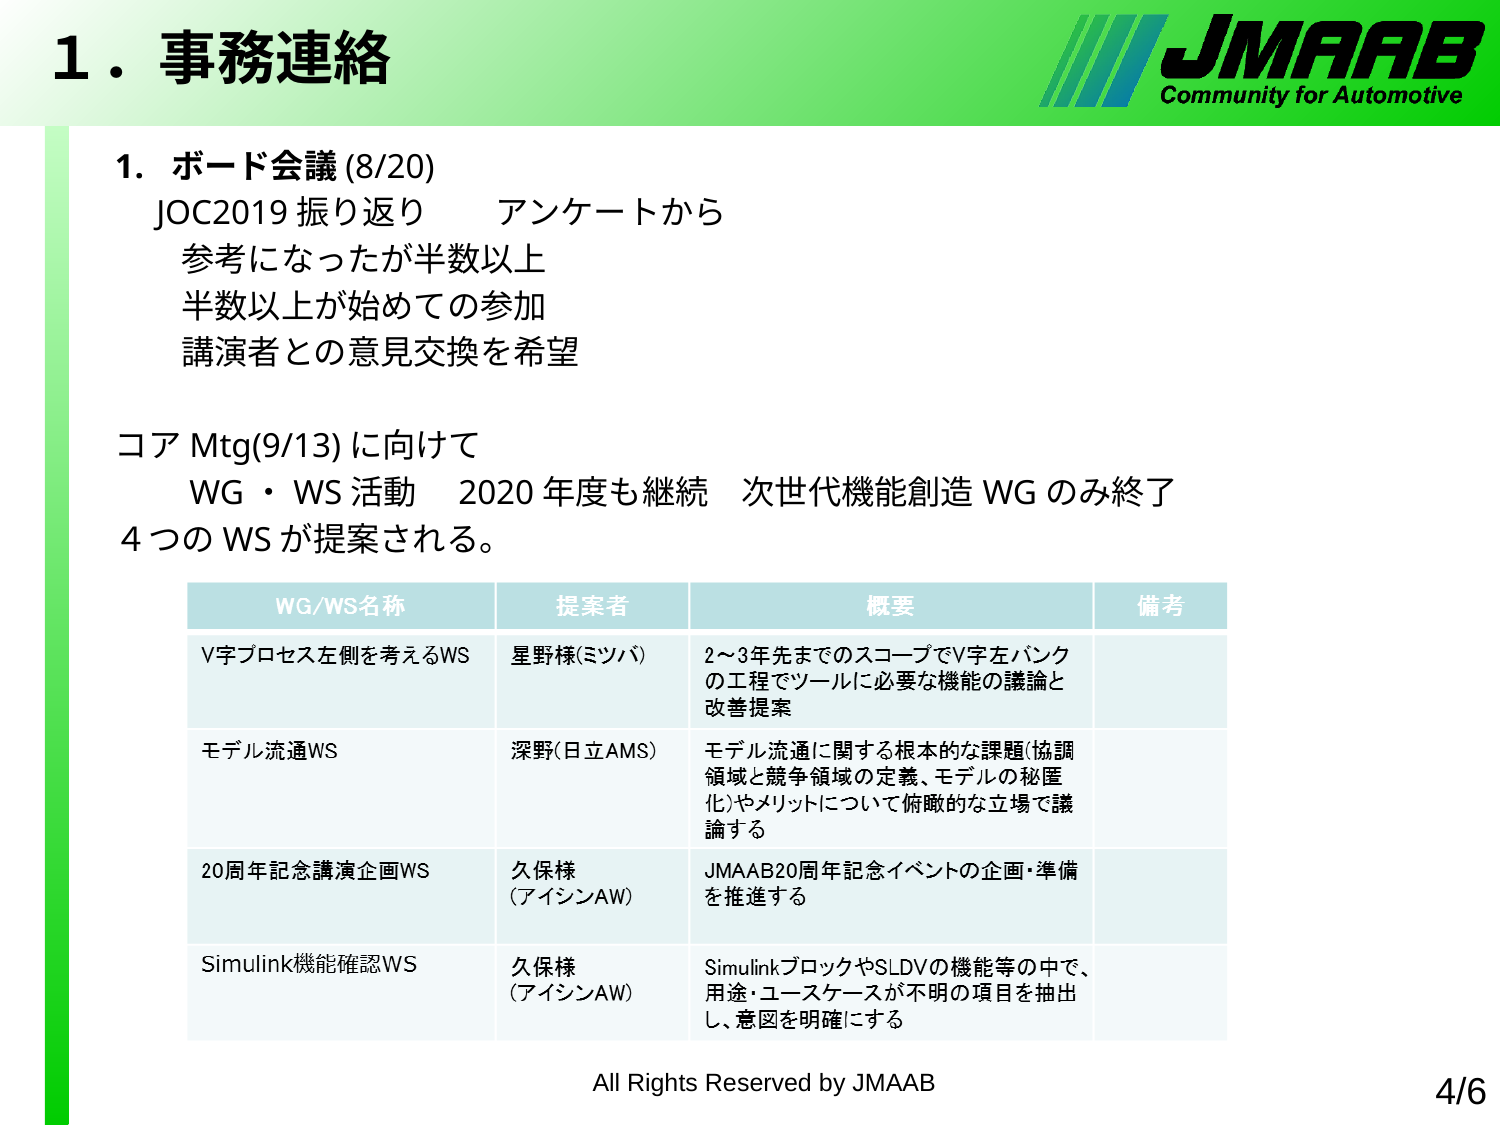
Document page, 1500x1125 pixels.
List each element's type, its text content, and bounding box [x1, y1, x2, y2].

title １．事務連絡 [27, 21, 1057, 91]
picture [1036, 11, 1486, 109]
picture [185, 579, 1232, 1046]
list ボード会議(8/20) JOC2019振り返り アンケートから 参考になったが半数以上 半数以上が始めての参加 講演者との意見交換を希望 コアMtg(9/13)に向けて WG・WS活動 2020年度も継続 次世代機能創造WGのみ終了 ４つのWSが提案される。 [99, 137, 1476, 435]
